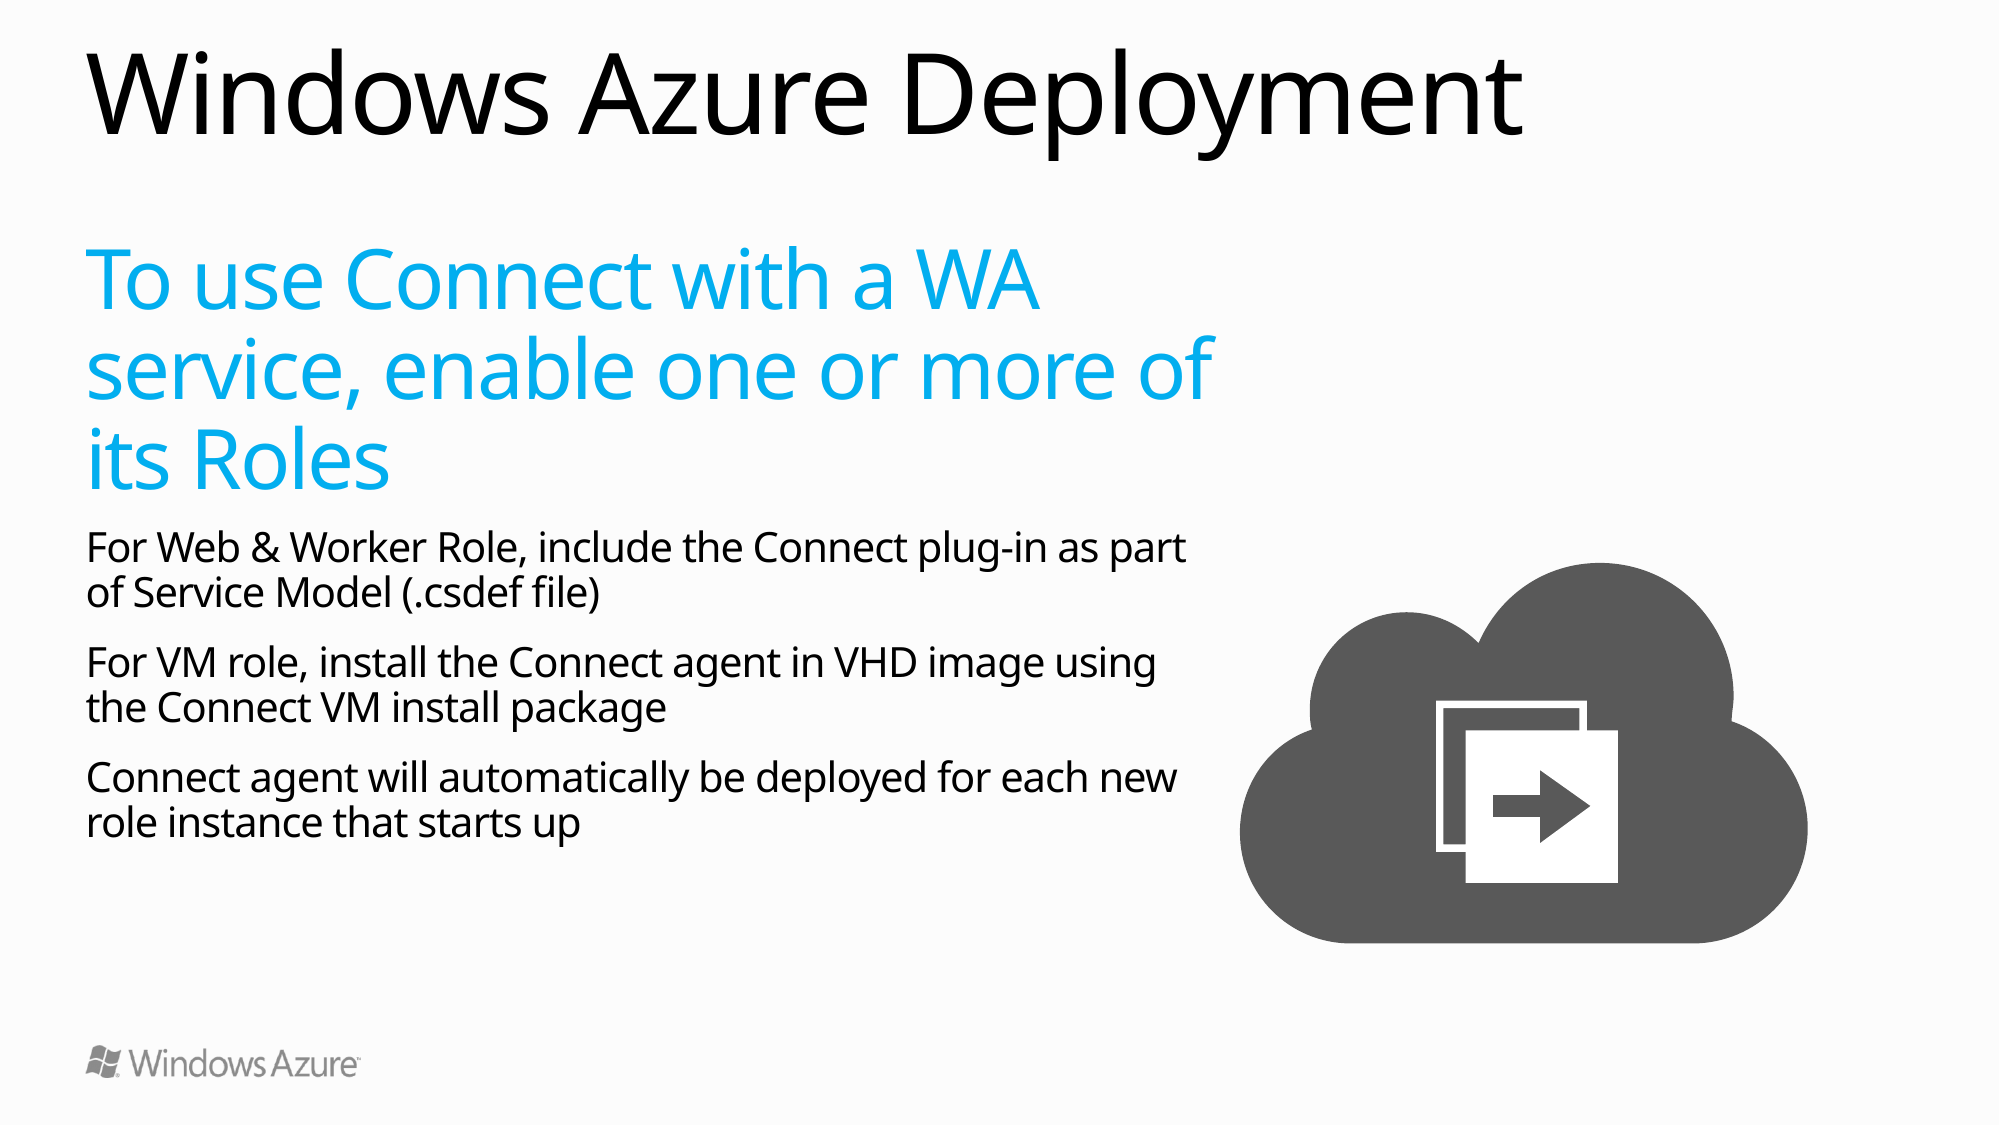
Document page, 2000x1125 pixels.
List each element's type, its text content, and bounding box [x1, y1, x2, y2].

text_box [1239, 562, 1808, 944]
title Windows Azure Deployment [85, 37, 1914, 161]
list To use Connect with a WA service, enable one or more of its Roles For Web & Worker Role, include the Connect plug-in as part of Service Model (.csdef file) For VM role, install the Connect agent in VHD image using the Connect VM install package Connect agent will automatically be deployed for each new role instance that starts up [85, 237, 1221, 762]
